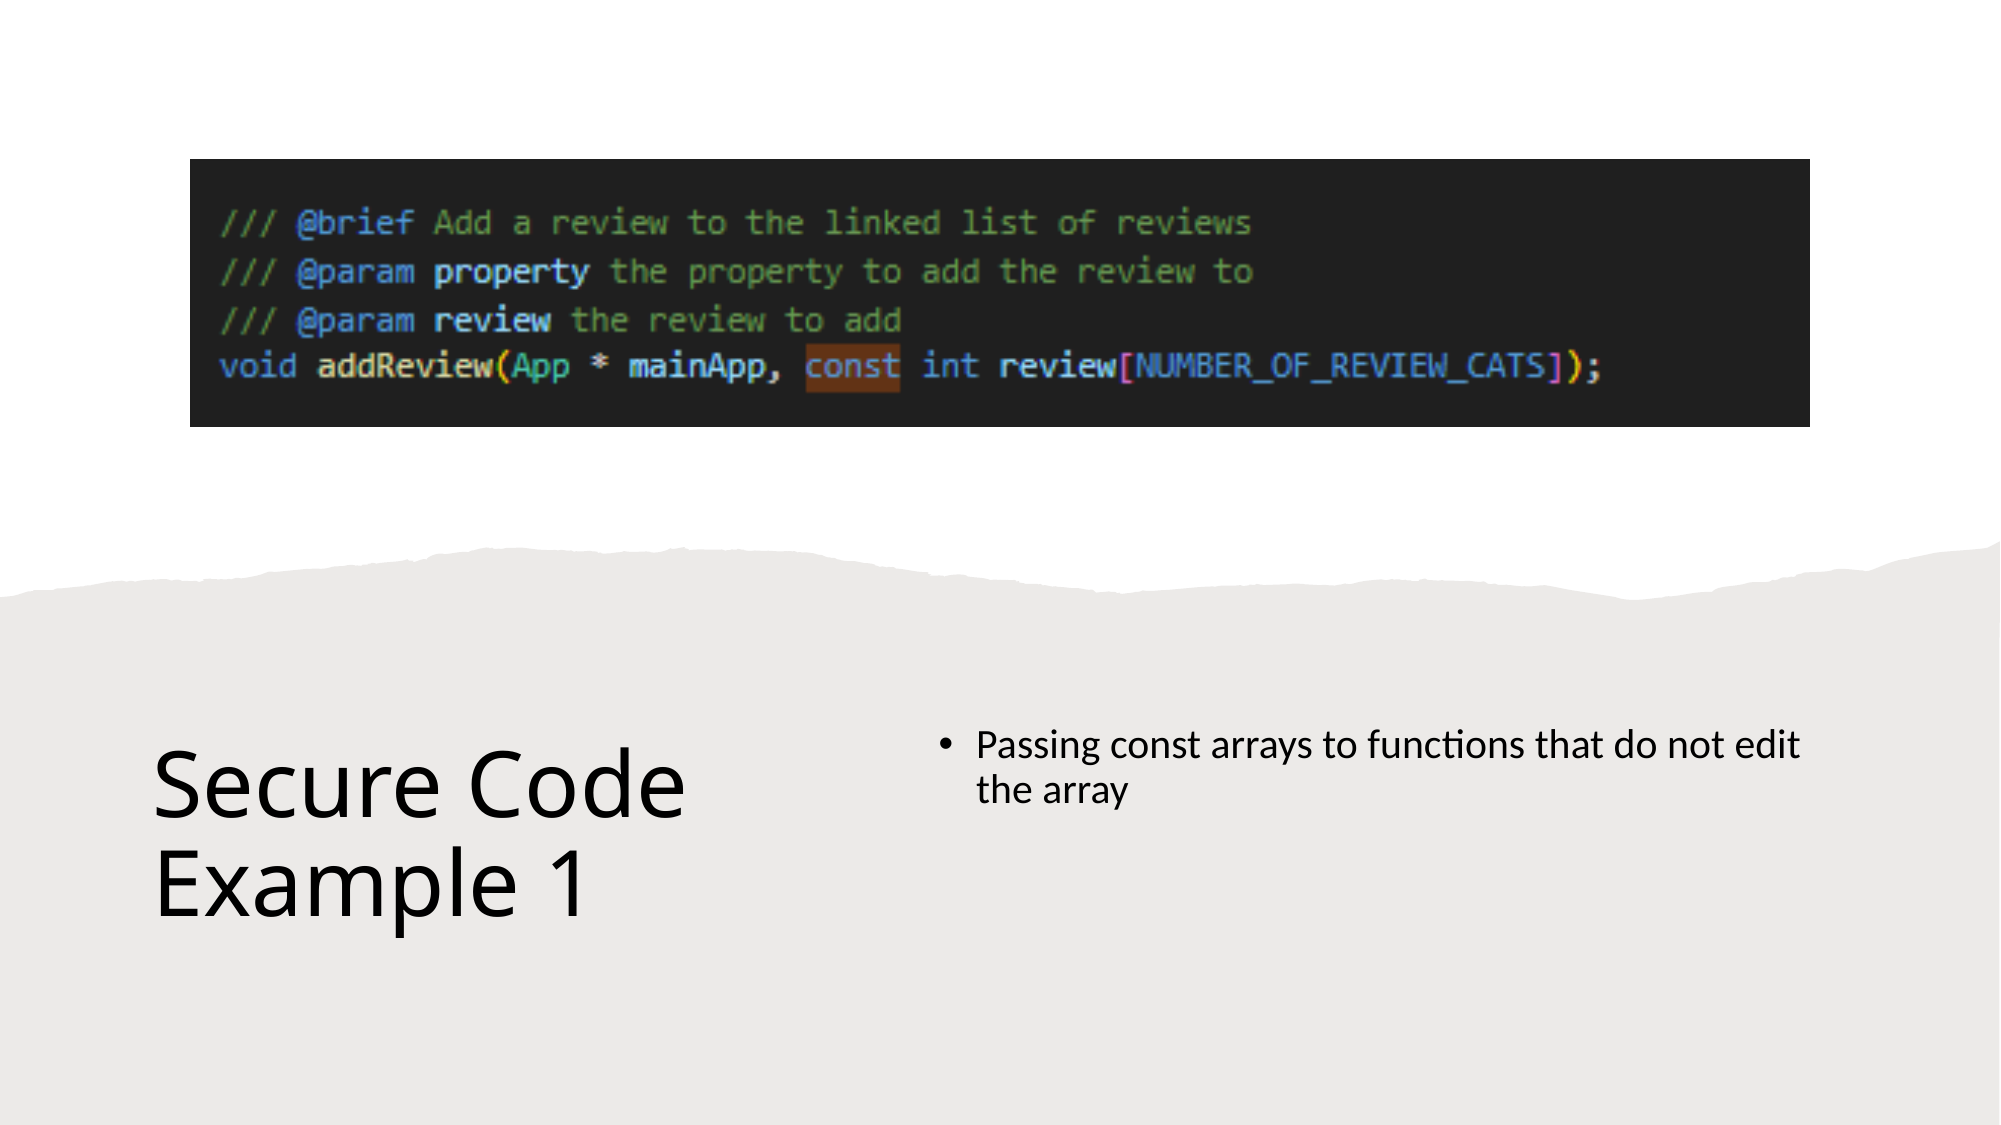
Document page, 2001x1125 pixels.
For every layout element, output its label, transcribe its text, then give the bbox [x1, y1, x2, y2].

list Passing const arrays to functions that do not edit the array [923, 637, 1863, 1031]
text_box [0, 0, 2000, 598]
title Secure Code Example 1 [137, 640, 829, 1035]
text_box [0, 540, 2000, 1125]
picture [190, 159, 1811, 428]
